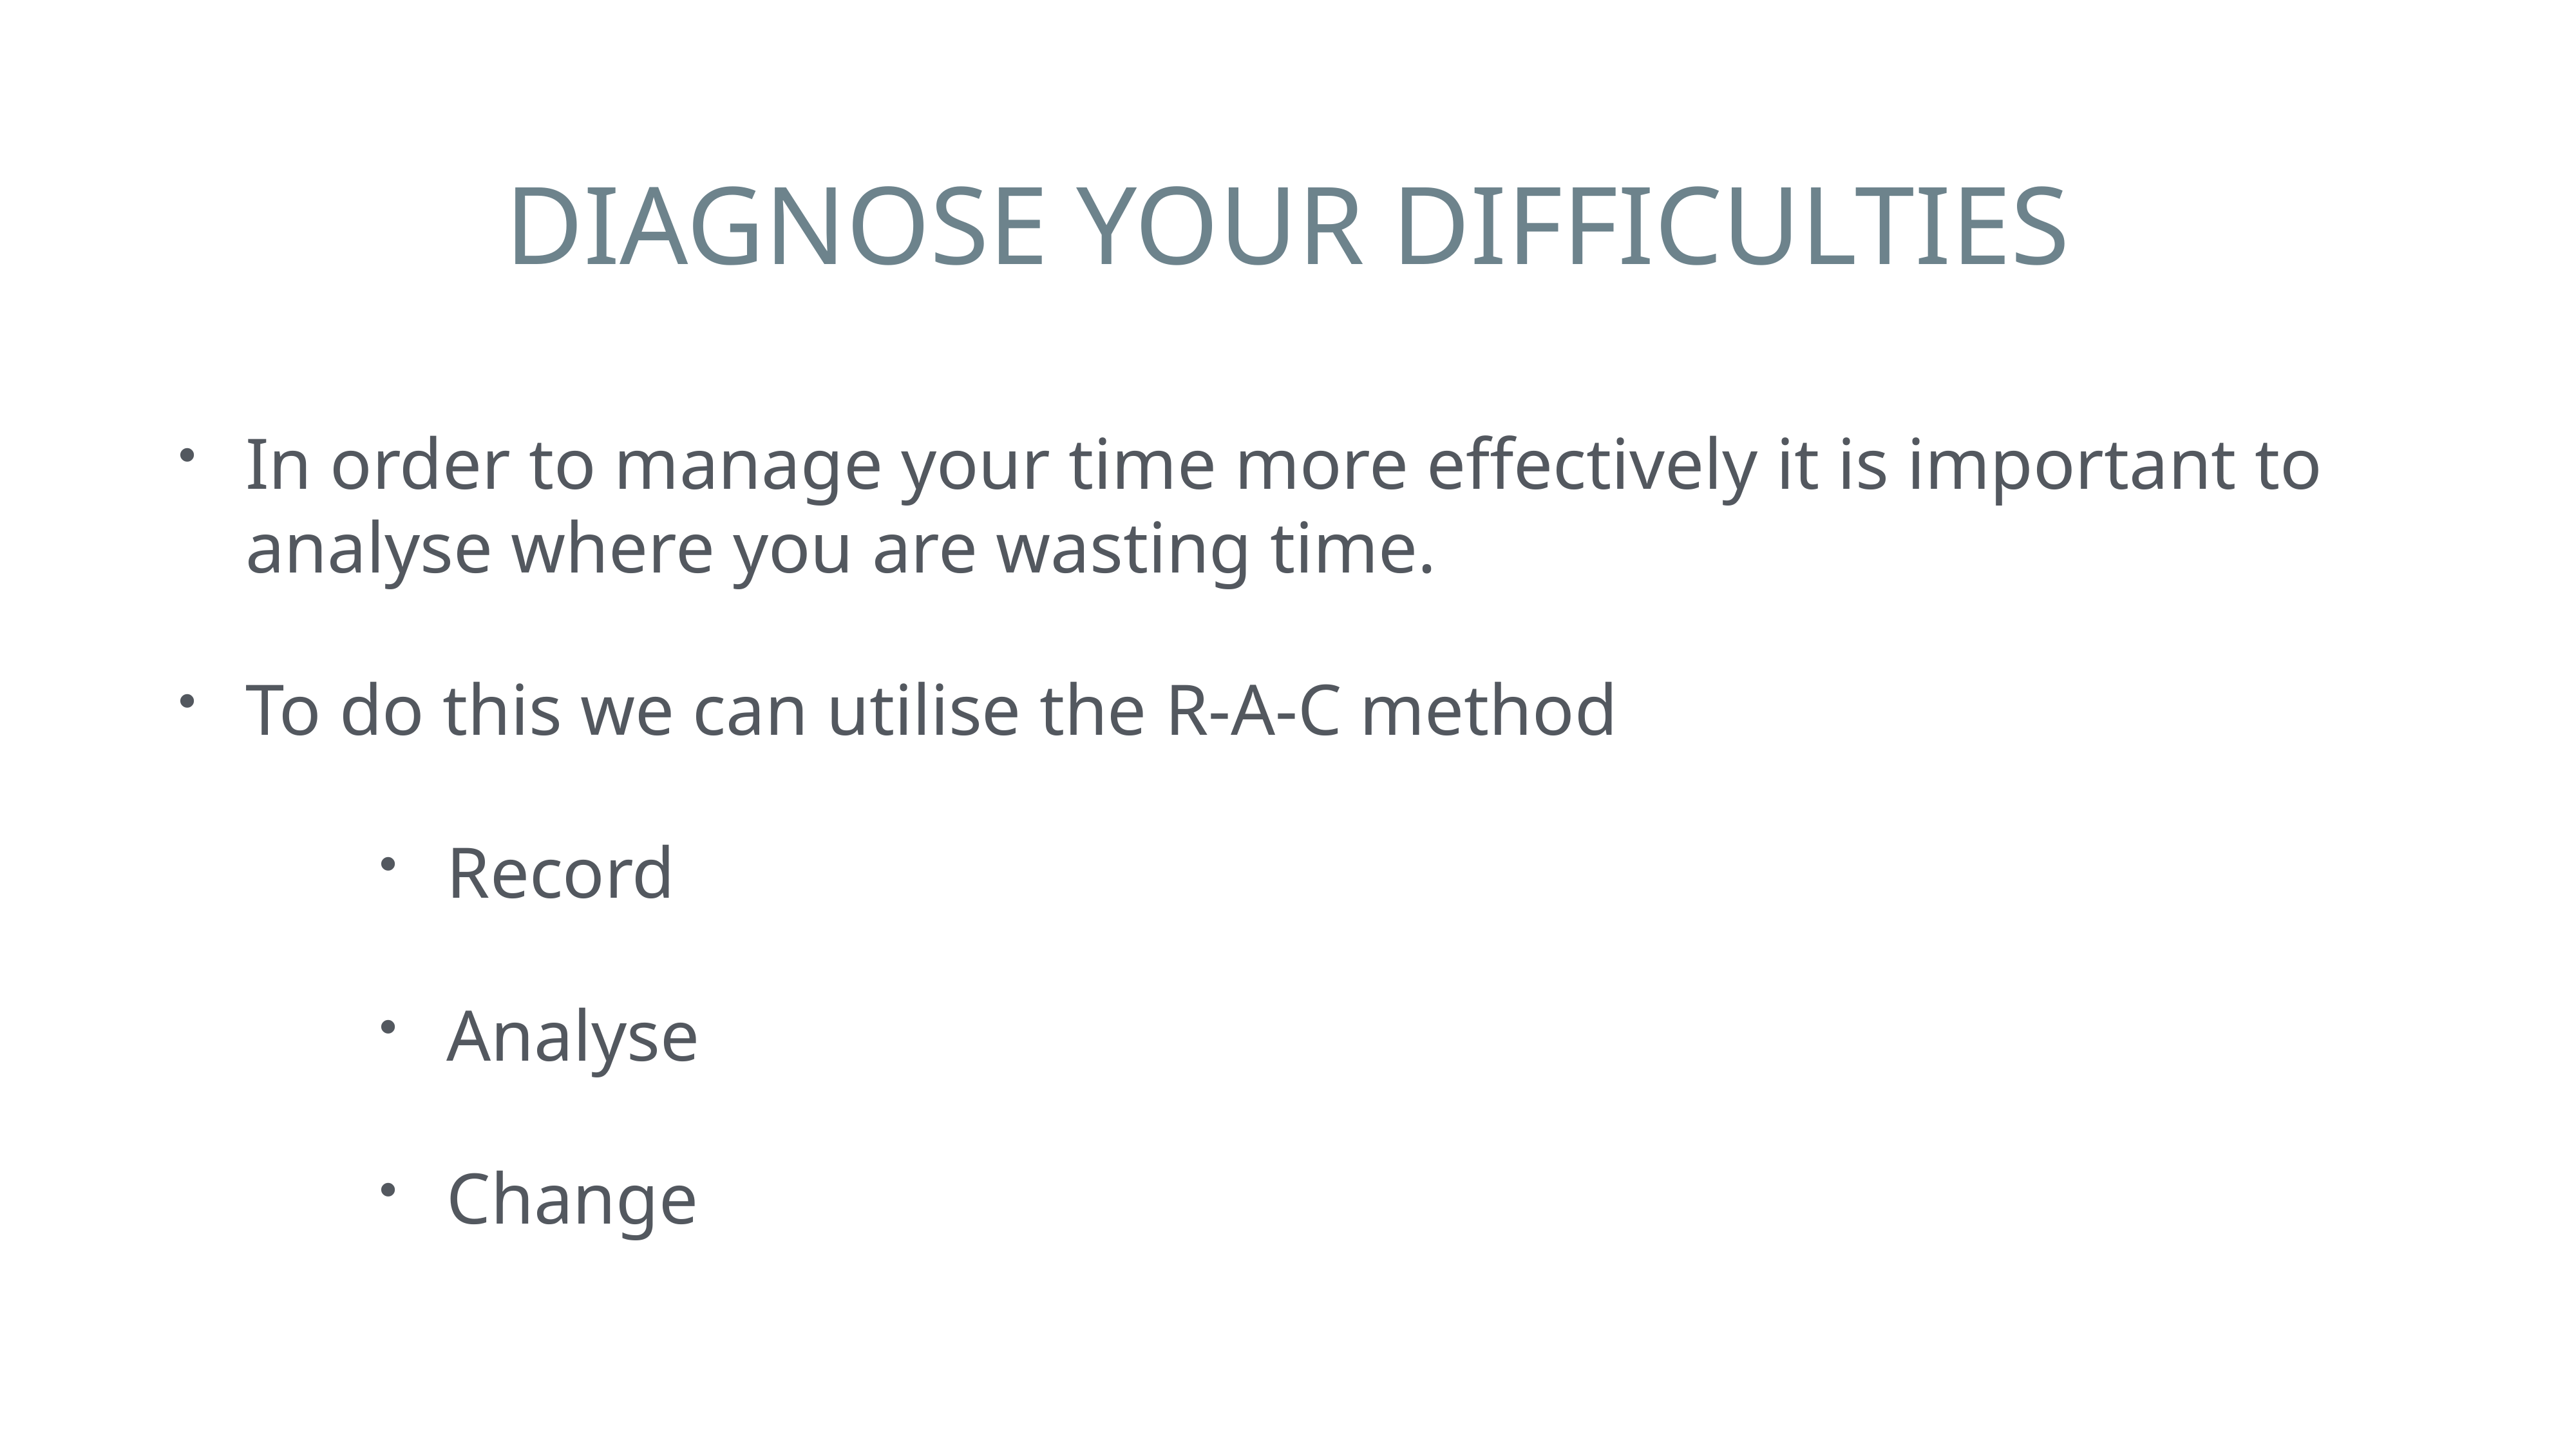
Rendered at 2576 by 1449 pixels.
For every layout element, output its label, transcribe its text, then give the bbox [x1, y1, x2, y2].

title DIAGNOSE YOUR DIFFICULTIES [178, 100, 2398, 341]
list In order to manage your time more effectively it is important to analyse where you are wasting time. To do this we can utilise the R-A-C method Record Analyse Change [178, 341, 2398, 1316]
